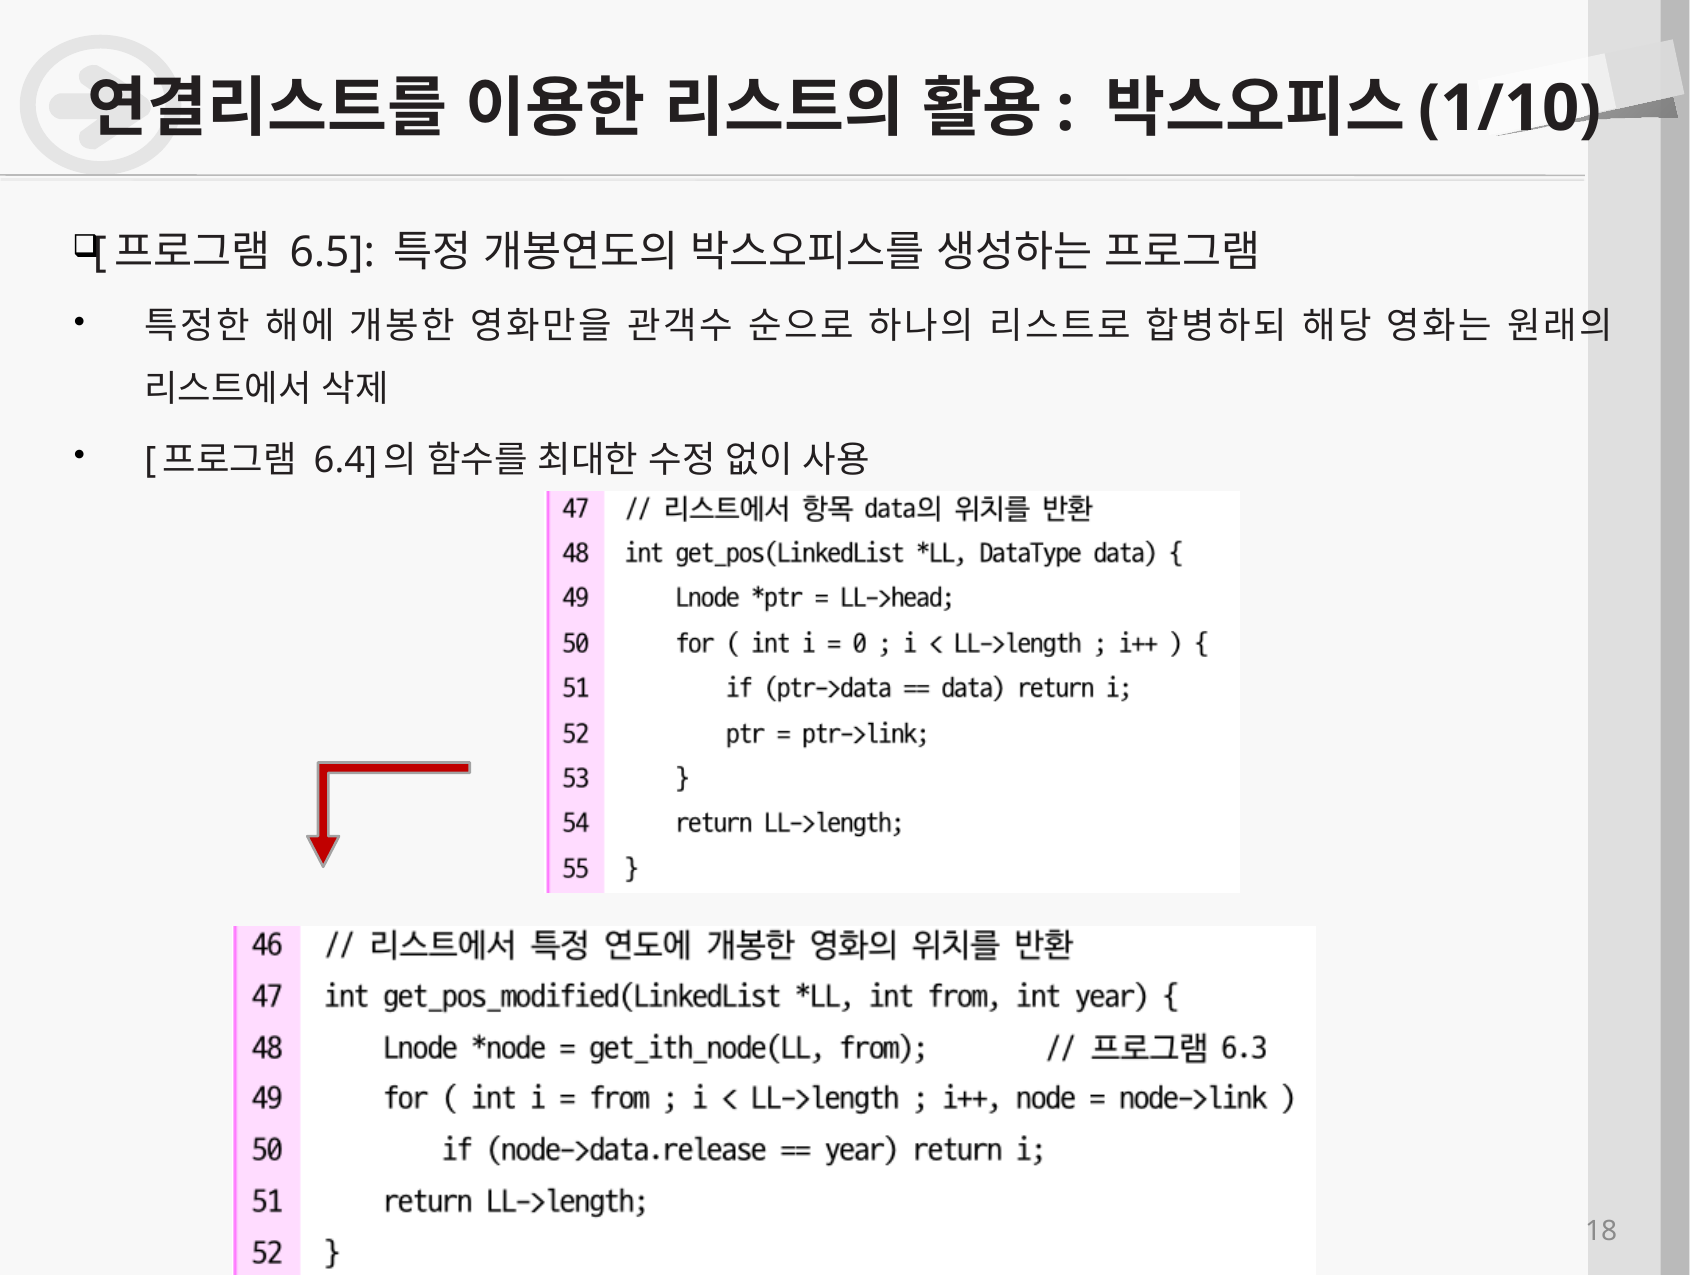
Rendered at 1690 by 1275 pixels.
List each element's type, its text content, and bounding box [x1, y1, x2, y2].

list [프로그램 6.5]: 특정 개봉연도의 박스오피스를 생성하는 프로그램 특정한 해에 개봉한 영화만을 관객수 순으로 하나의 리스트로 합병하되 해당 영화는 원래의 리스트에서 삭제 [프로그램 6.4]의 함수를 최대한 수정 없이 사용 [57, 195, 1633, 488]
title 연결리스트를 이용한 리스트의 활용: 박스오피스(1/10) [57, 28, 1633, 181]
picture [543, 491, 1240, 893]
text_box [306, 761, 472, 869]
slide_number 18 [1343, 1203, 1633, 1260]
picture [231, 926, 1316, 1275]
